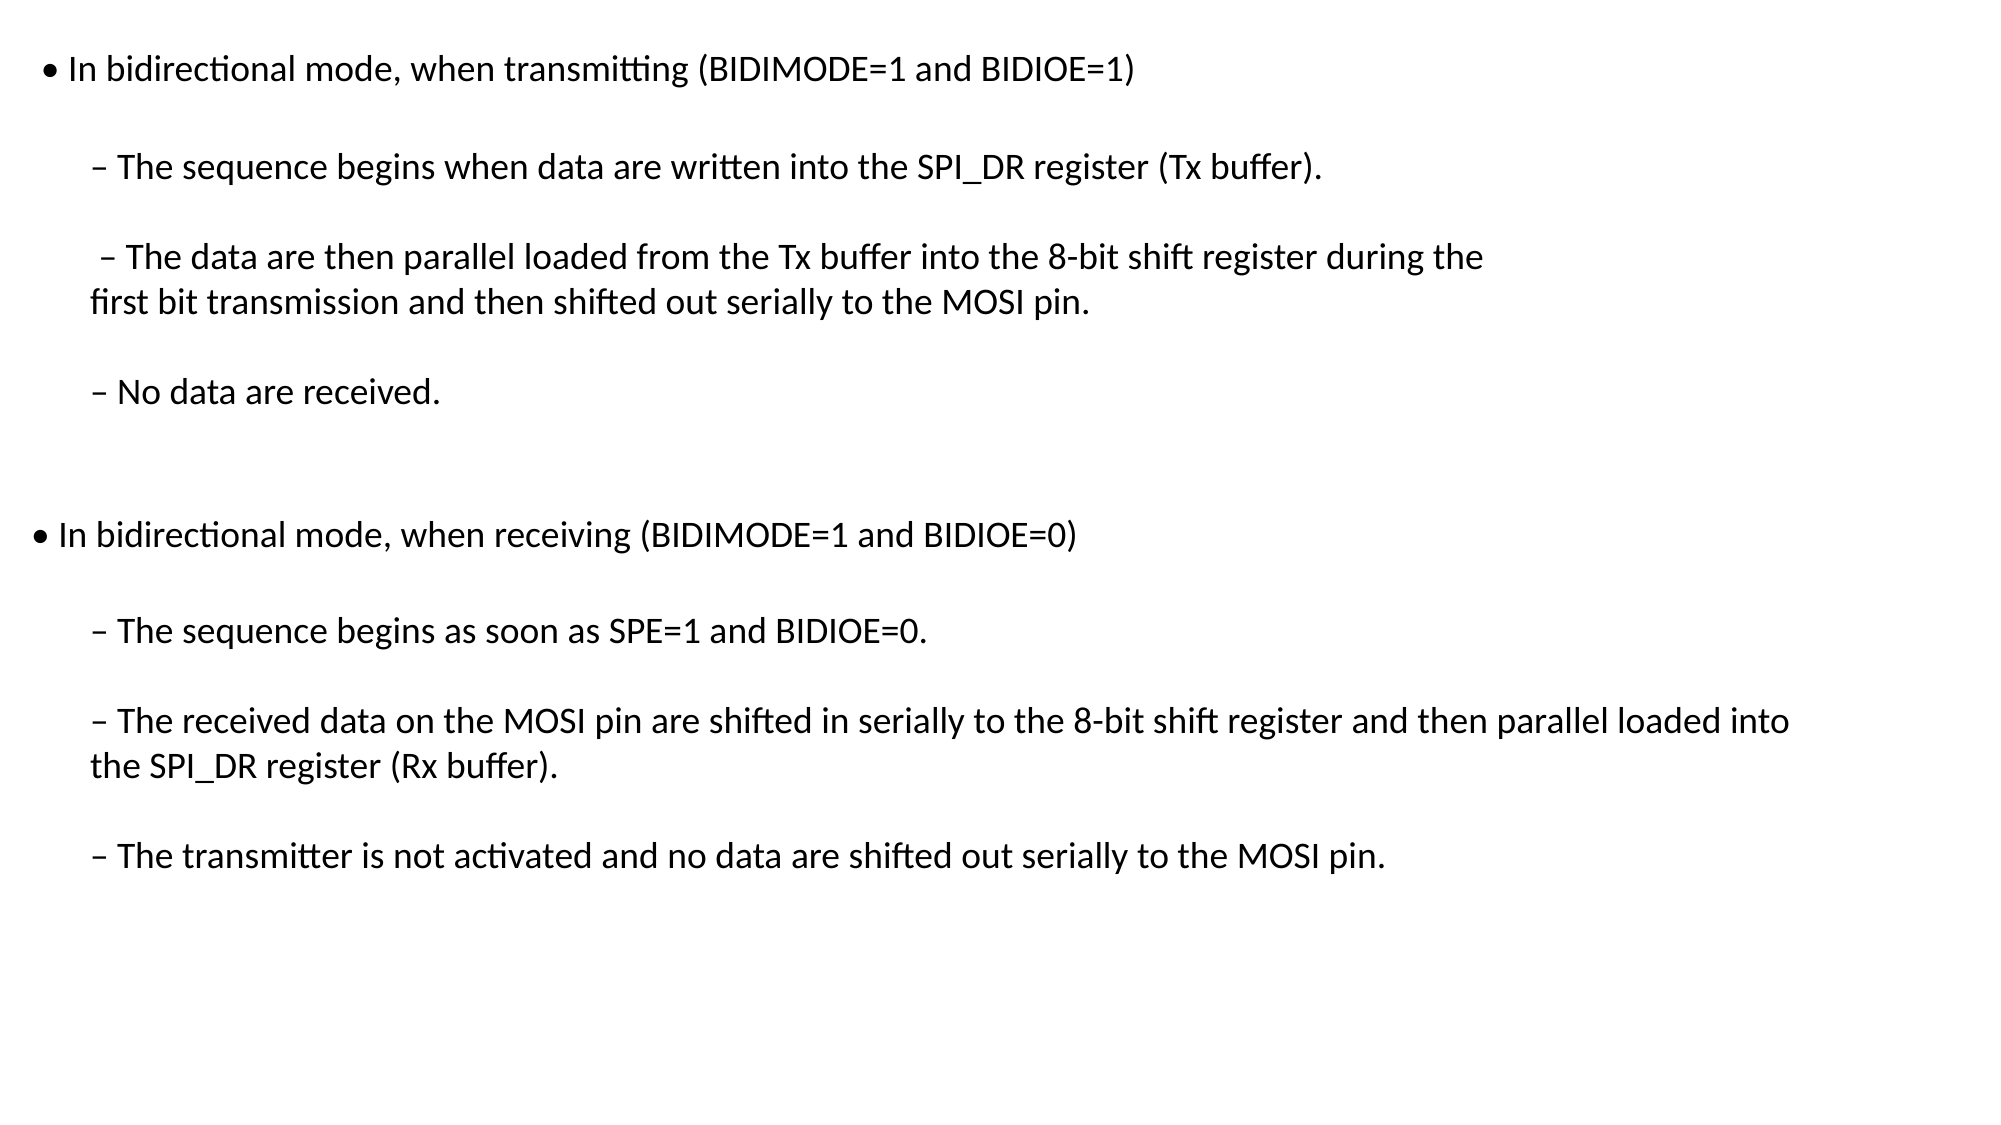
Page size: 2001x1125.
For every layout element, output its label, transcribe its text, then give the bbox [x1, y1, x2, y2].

text_box • In bidirectional mode, when transmitting (BIDIMODE=1 and BIDIOE=1) [26, 37, 1341, 97]
text_box – The sequence begins as soon as SPE=1 and BIDIOE=0. – The received data on the MOSI pin are shifted in serially to the 8-bit shift register and then parallel loaded into the SPI_DR register (Rx buffer). – The transmitter is not activated and no data are shifted out serially to the MOSI pin. [75, 598, 1855, 883]
text_box – The sequence begins when data are written into the SPI_DR register (Tx buffer). – The data are then parallel loaded from the Tx buffer into the 8-bit shift register during the first bit transmission and then shifted out serially to the MOSI pin. – No data are received. [75, 134, 1520, 419]
text_box • In bidirectional mode, when receiving (BIDIMODE=1 and BIDIOE=0) [16, 502, 1341, 563]
